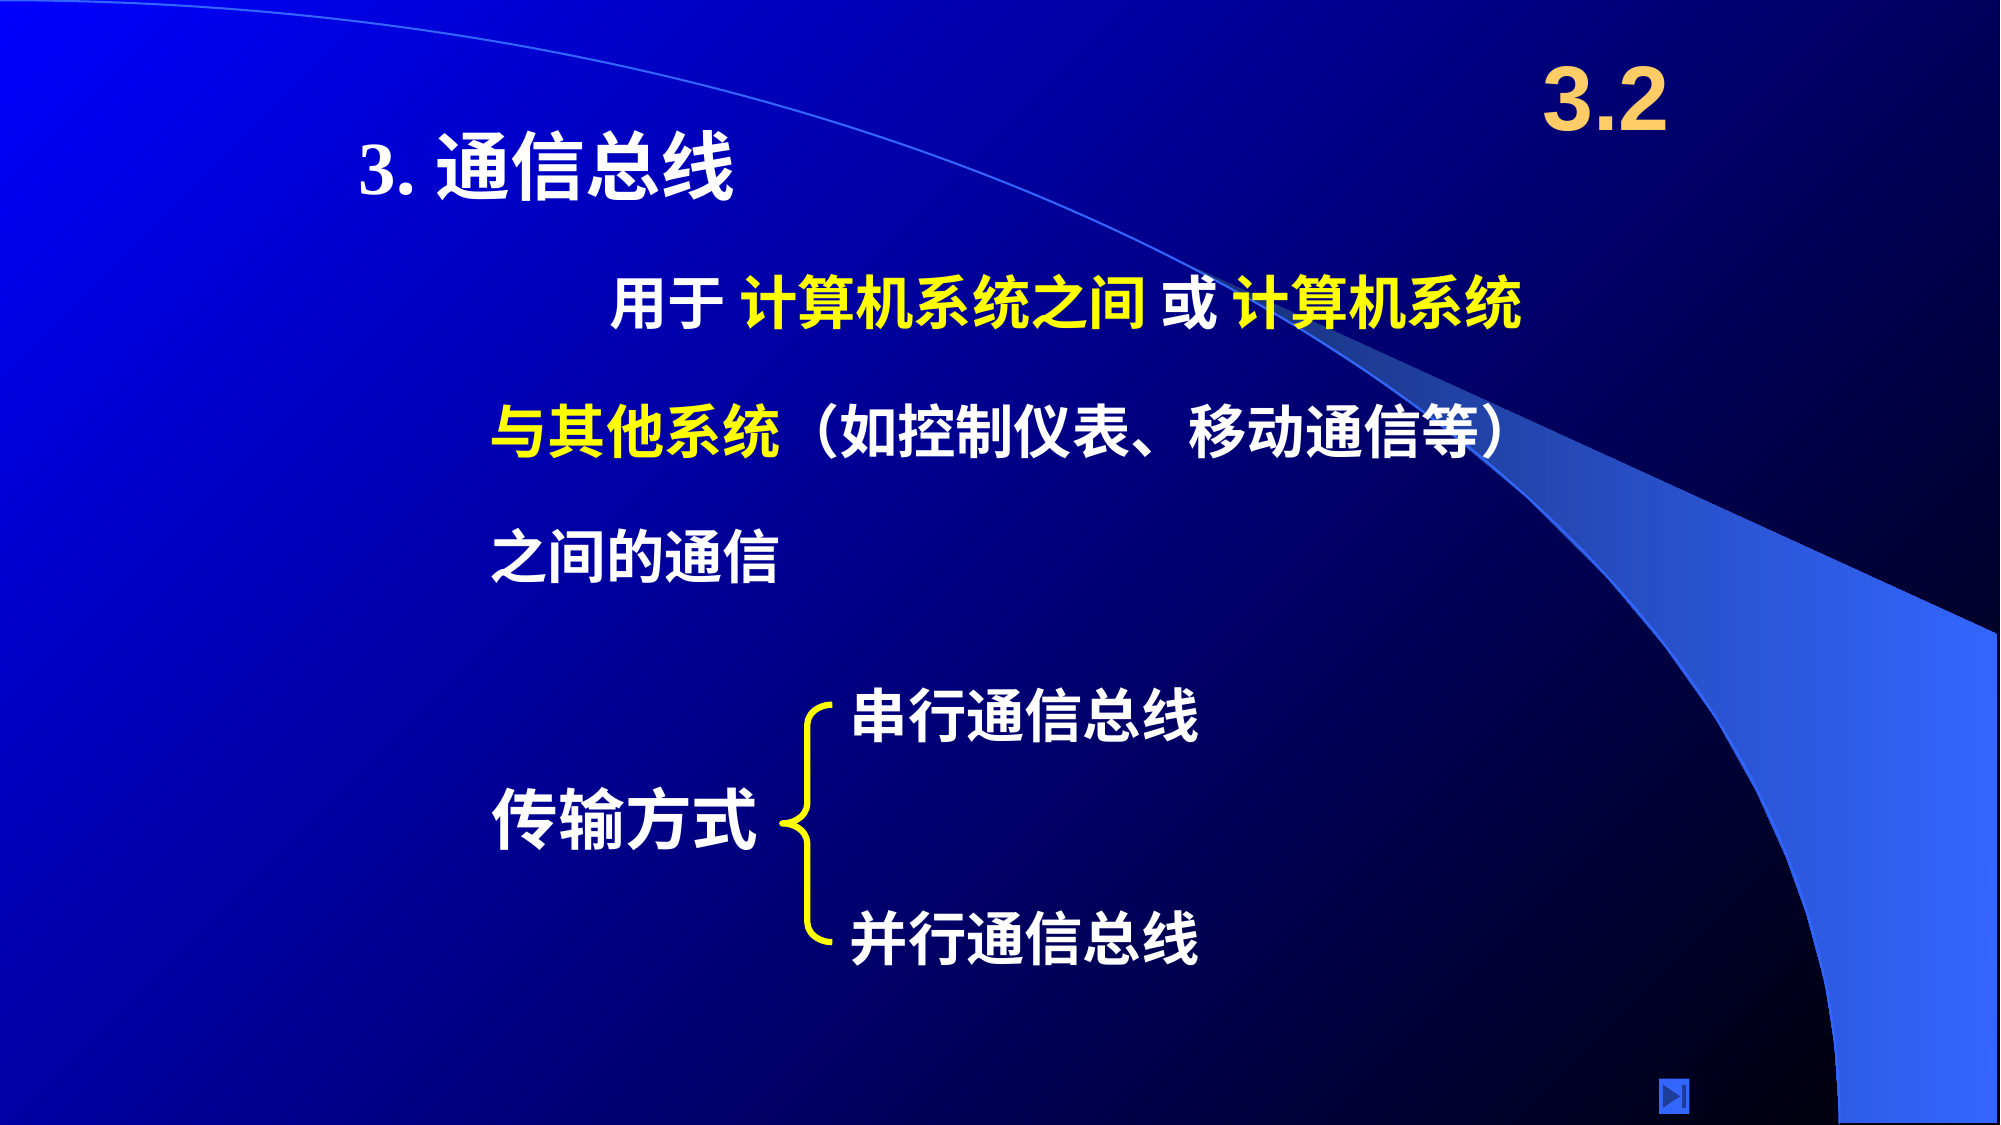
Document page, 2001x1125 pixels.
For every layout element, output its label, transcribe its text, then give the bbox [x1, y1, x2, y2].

text_box 传输方式 [476, 770, 774, 866]
text_box [782, 704, 833, 943]
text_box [474, 259, 1750, 598]
text_box 串行通信总线 [835, 671, 1215, 757]
text_box 3.2 [1512, 24, 1700, 163]
text_box 并行通信总线 [835, 894, 1215, 980]
text_box [1659, 1078, 1690, 1114]
text_box 3.通信总线 [343, 112, 863, 218]
